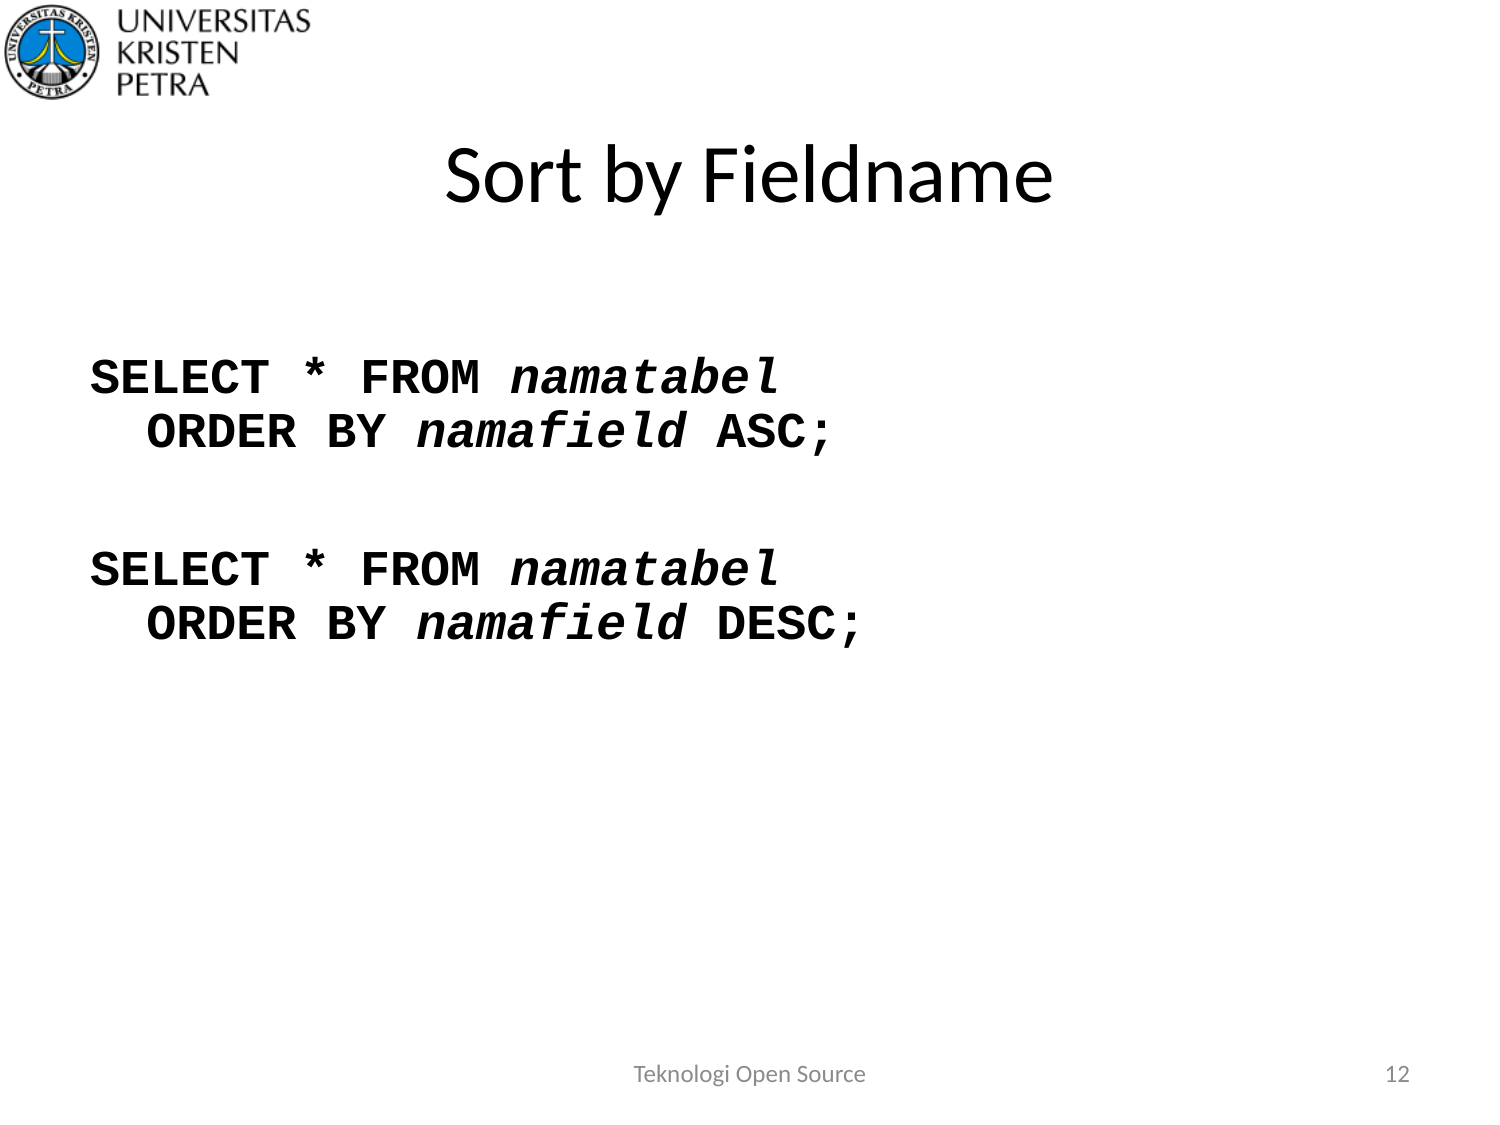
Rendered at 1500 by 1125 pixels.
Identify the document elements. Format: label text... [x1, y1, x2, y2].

footer Teknologi Open Source [512, 1042, 988, 1103]
slide_number 12 [1074, 1042, 1425, 1103]
title Sort by Fieldname [75, 75, 1425, 262]
picture [4, 4, 313, 100]
list SELECT * FROM namatabel ORDER BY namafield ASC; SELECT * FROM namatabel ORDER BY namafield DESC; [75, 262, 1425, 1005]
